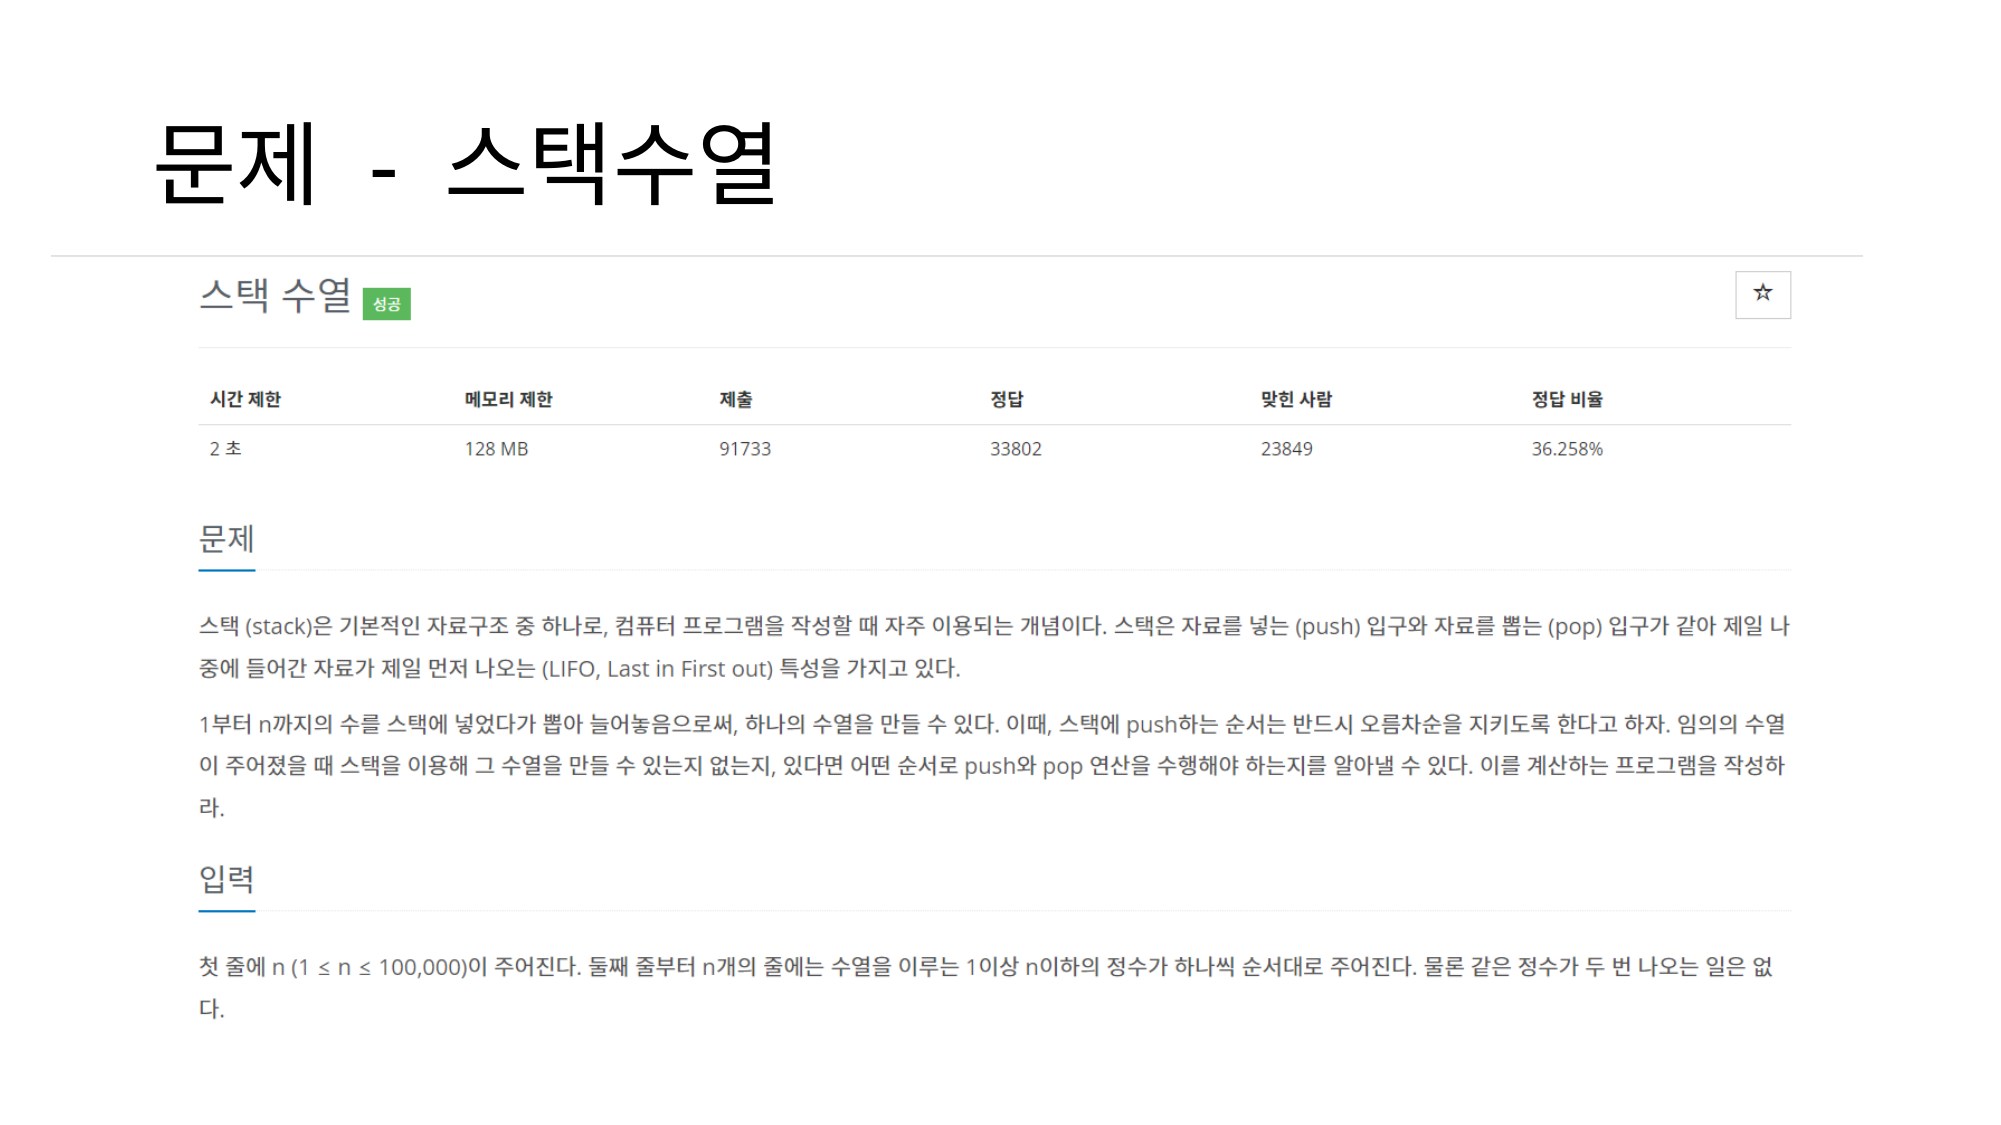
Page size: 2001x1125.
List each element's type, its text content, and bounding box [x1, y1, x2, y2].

title 문제 - 스택수열 [137, 59, 1863, 251]
picture [51, 251, 1863, 1052]
